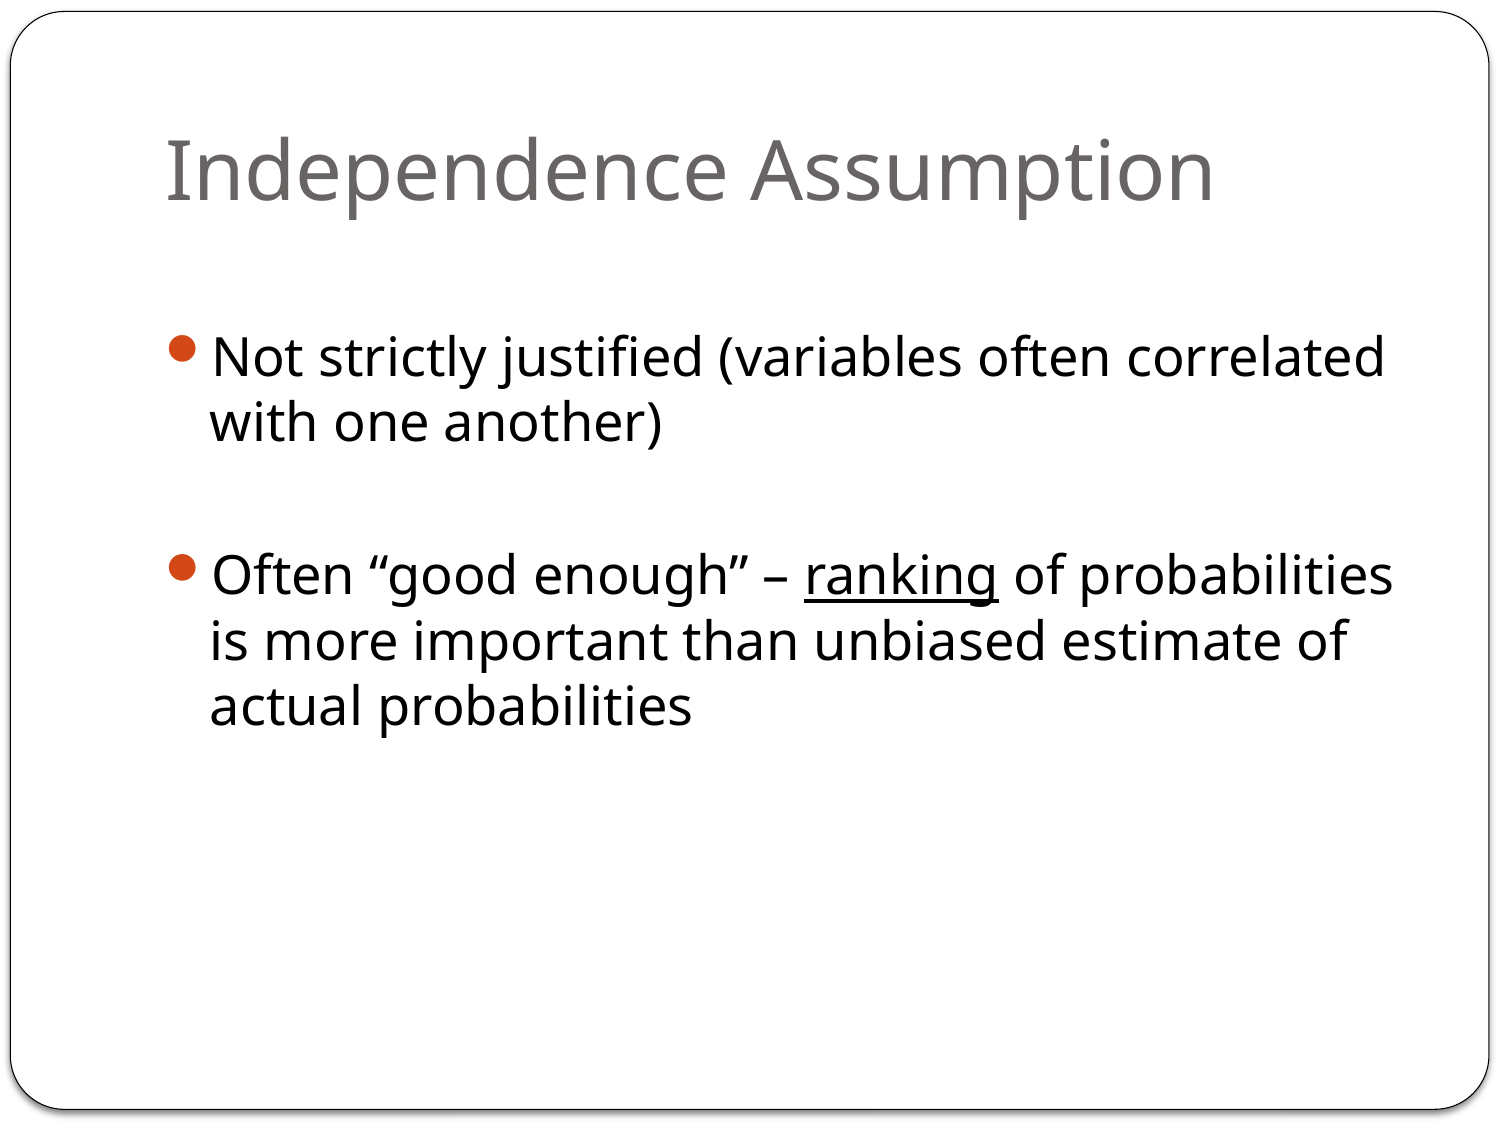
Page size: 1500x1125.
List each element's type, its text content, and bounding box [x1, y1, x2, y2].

list Not strictly justified (variables often correlated with one another) Often “good enough” – ranking of probabilities is more important than unbiased estimate of actual probabilities [149, 237, 1426, 988]
title Independence Assumption [149, 44, 1426, 233]
